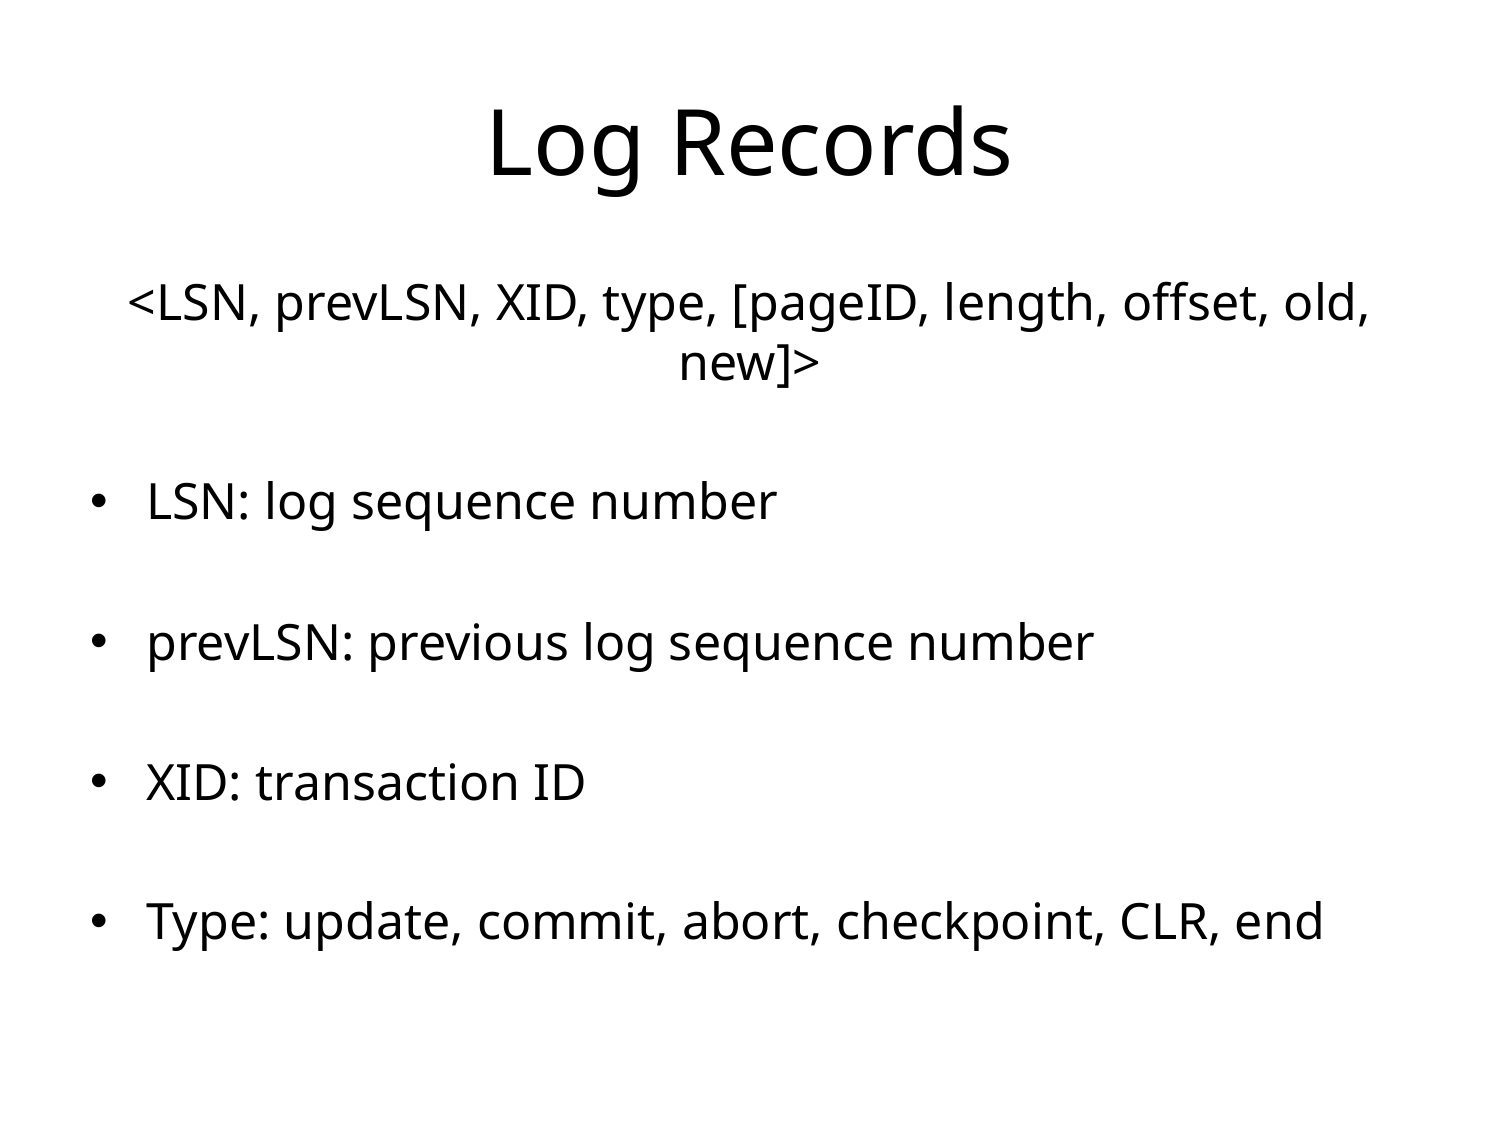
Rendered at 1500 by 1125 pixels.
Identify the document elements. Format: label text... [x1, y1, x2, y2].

list <LSN, prevLSN, XID, type, [pageID, length, offset, old, new]> LSN: log sequence number prevLSN: previous log sequence number XID: transaction ID Type: update, commit, abort, checkpoint, CLR, end [75, 262, 1425, 1095]
title Log Records [75, 45, 1425, 233]
